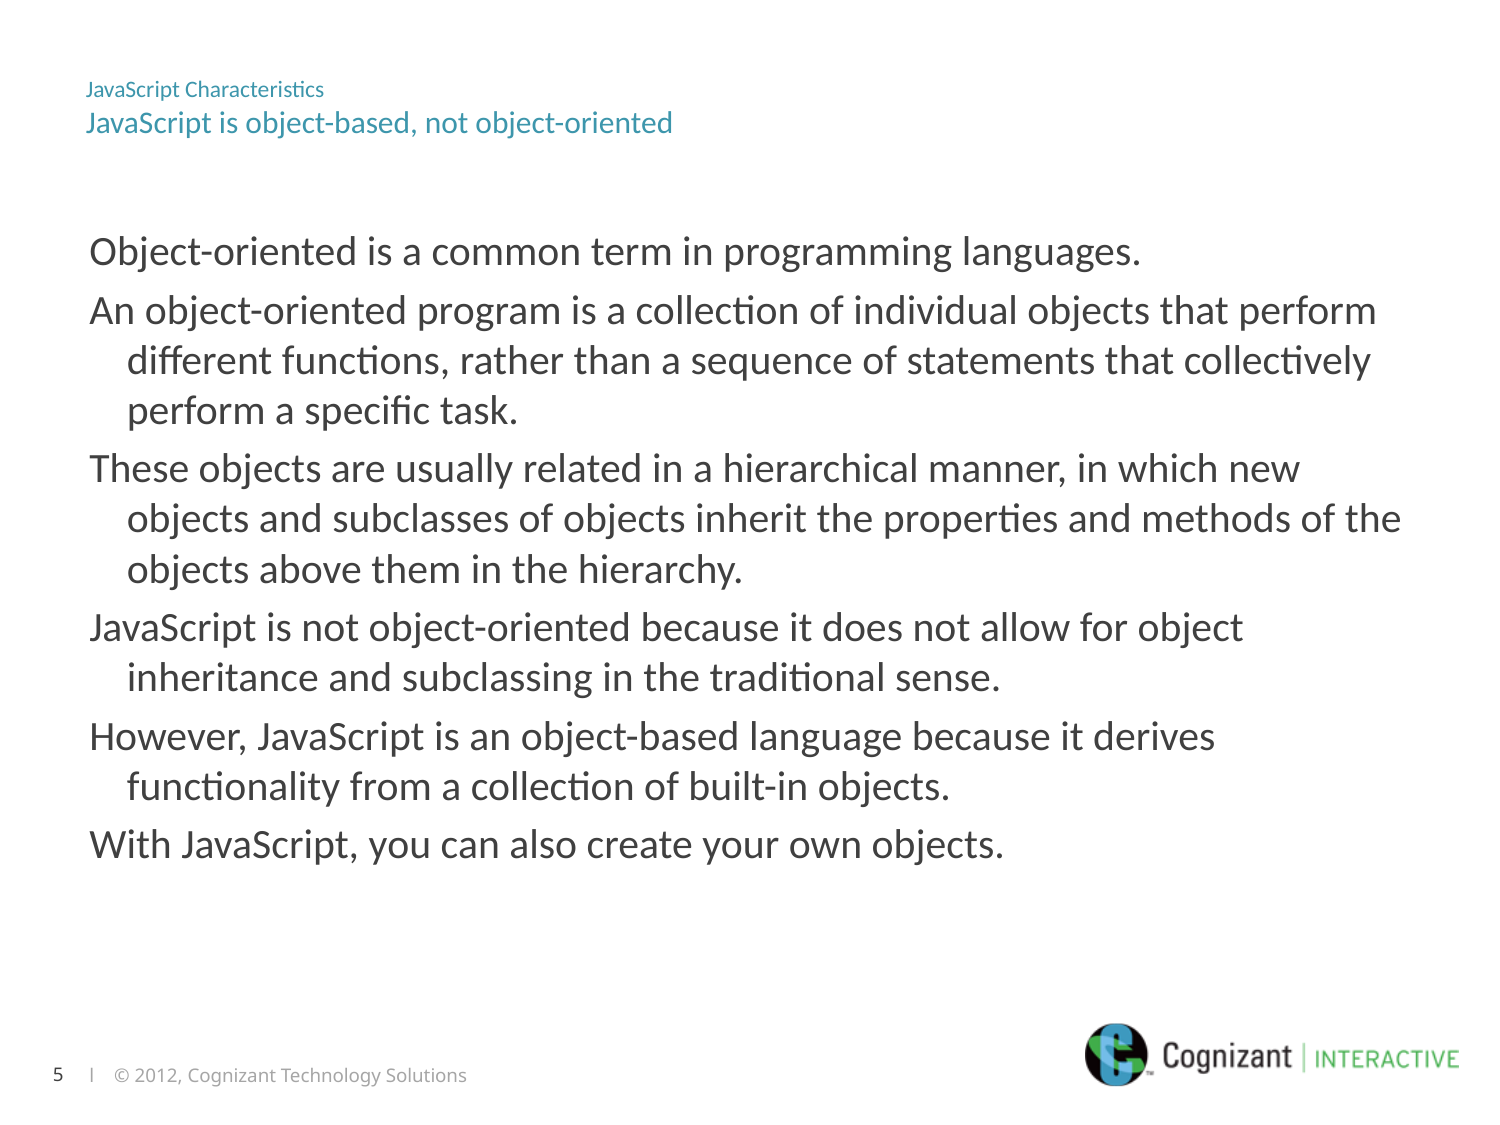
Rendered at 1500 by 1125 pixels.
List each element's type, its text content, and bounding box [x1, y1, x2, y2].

list Object-oriented is a common term in programming languages. An object-oriented program is a collection of individual objects that perform different functions, rather than a sequence of statements that collectively perform a specific task. These objects are usually related in a hierarchical manner, in which new objects and subclasses of objects inherit the properties and methods of the objects above them in the hierarchy. JavaScript is not object-oriented because it does not allow for object inheritance and subclassing in the traditional sense. However, JavaScript is an object-based language because it derives functionality from a collection of built-in objects. With JavaScript, you can also create your own objects. [74, 216, 1427, 1001]
title JavaScript Characteristics JavaScript is object-based, not object-oriented [70, 66, 972, 149]
picture [1085, 1022, 1459, 1088]
